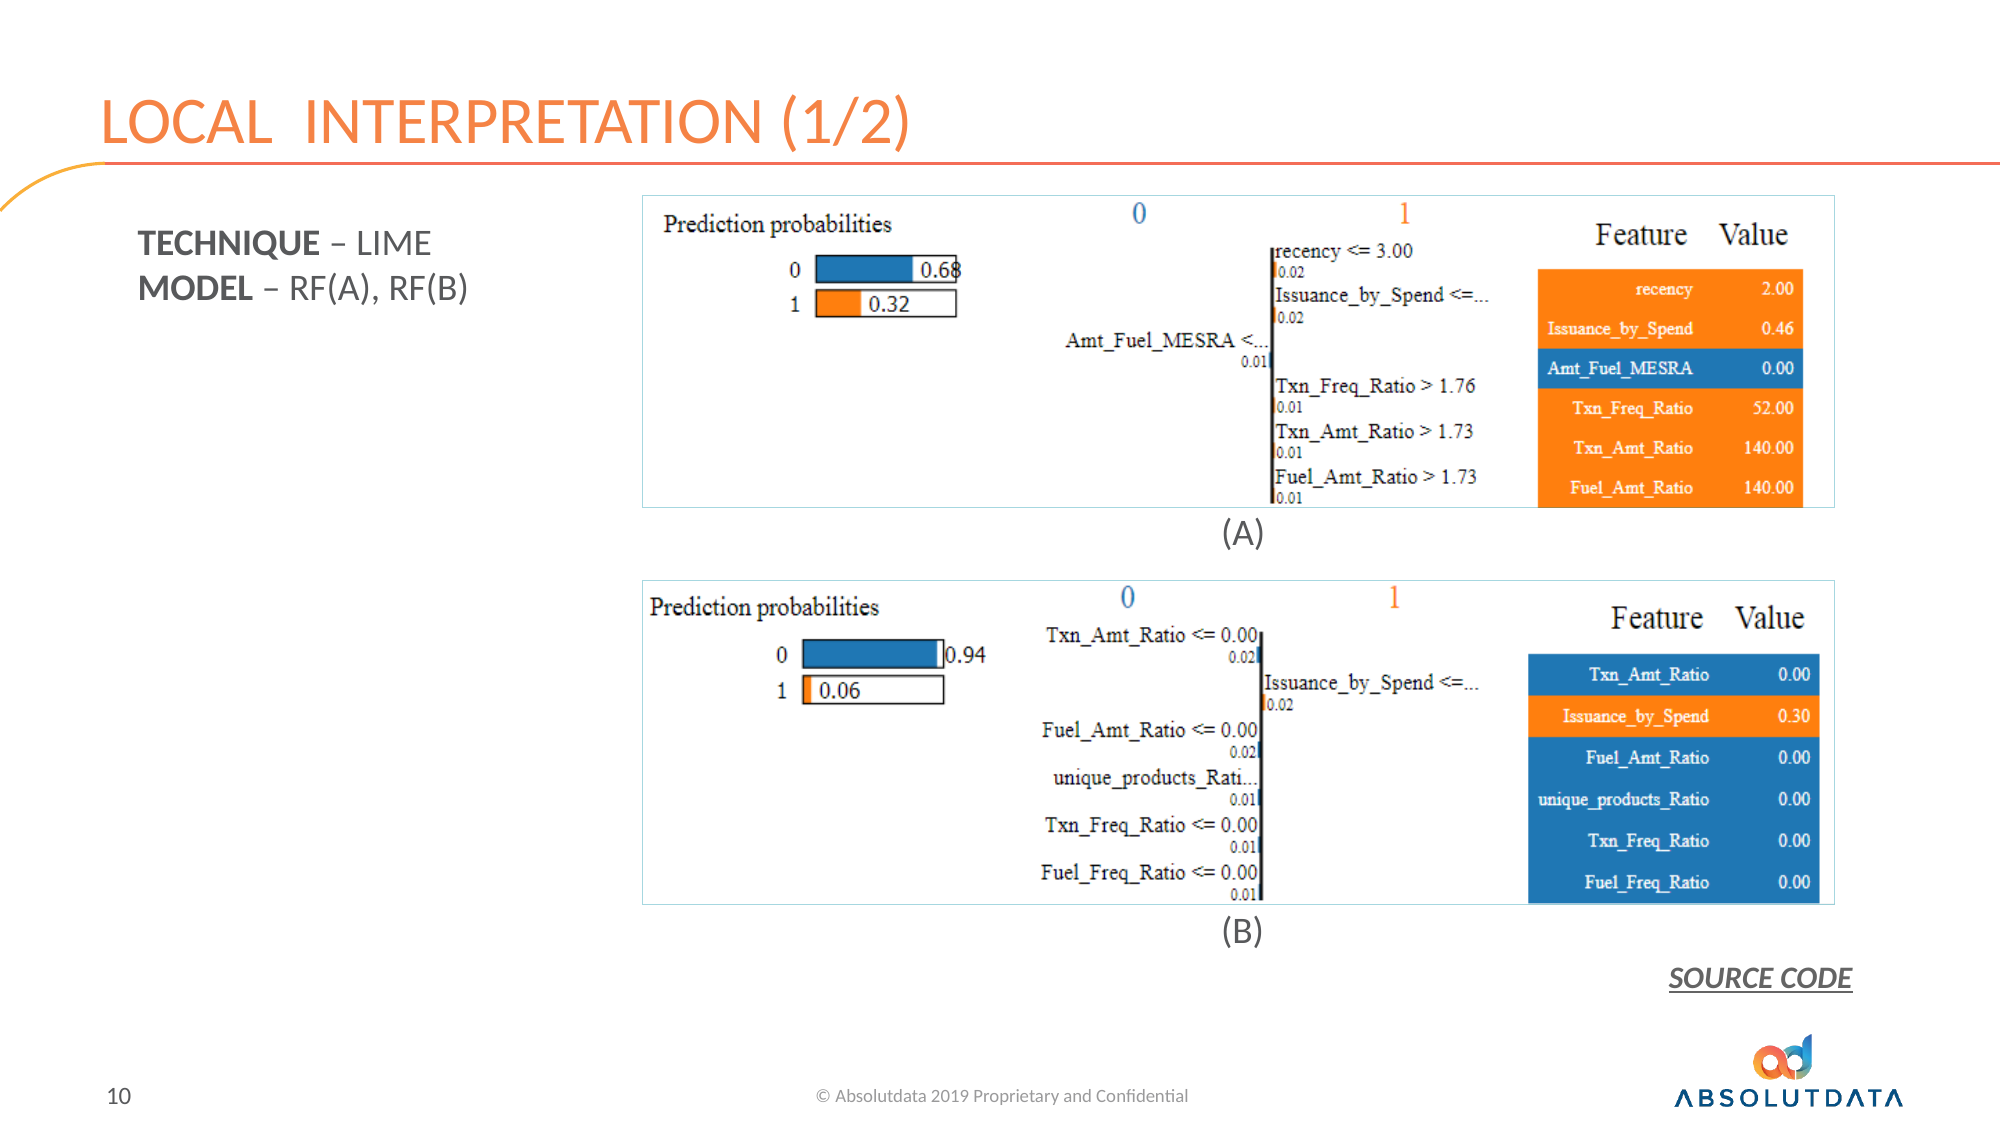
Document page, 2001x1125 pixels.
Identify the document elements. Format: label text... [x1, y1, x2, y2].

picture [642, 194, 1835, 508]
title LOCAL INTERPRETATION (1/2) [100, 72, 1901, 157]
picture [1674, 1034, 1903, 1107]
text_box SOURCE CODE [1653, 949, 1972, 1003]
picture [642, 580, 1835, 905]
text_box (A) [1221, 508, 1284, 580]
text_box TECHNIQUE – LIME MODEL – RF(A), RF(B) [123, 211, 525, 361]
text_box (B) [1221, 906, 1284, 1003]
